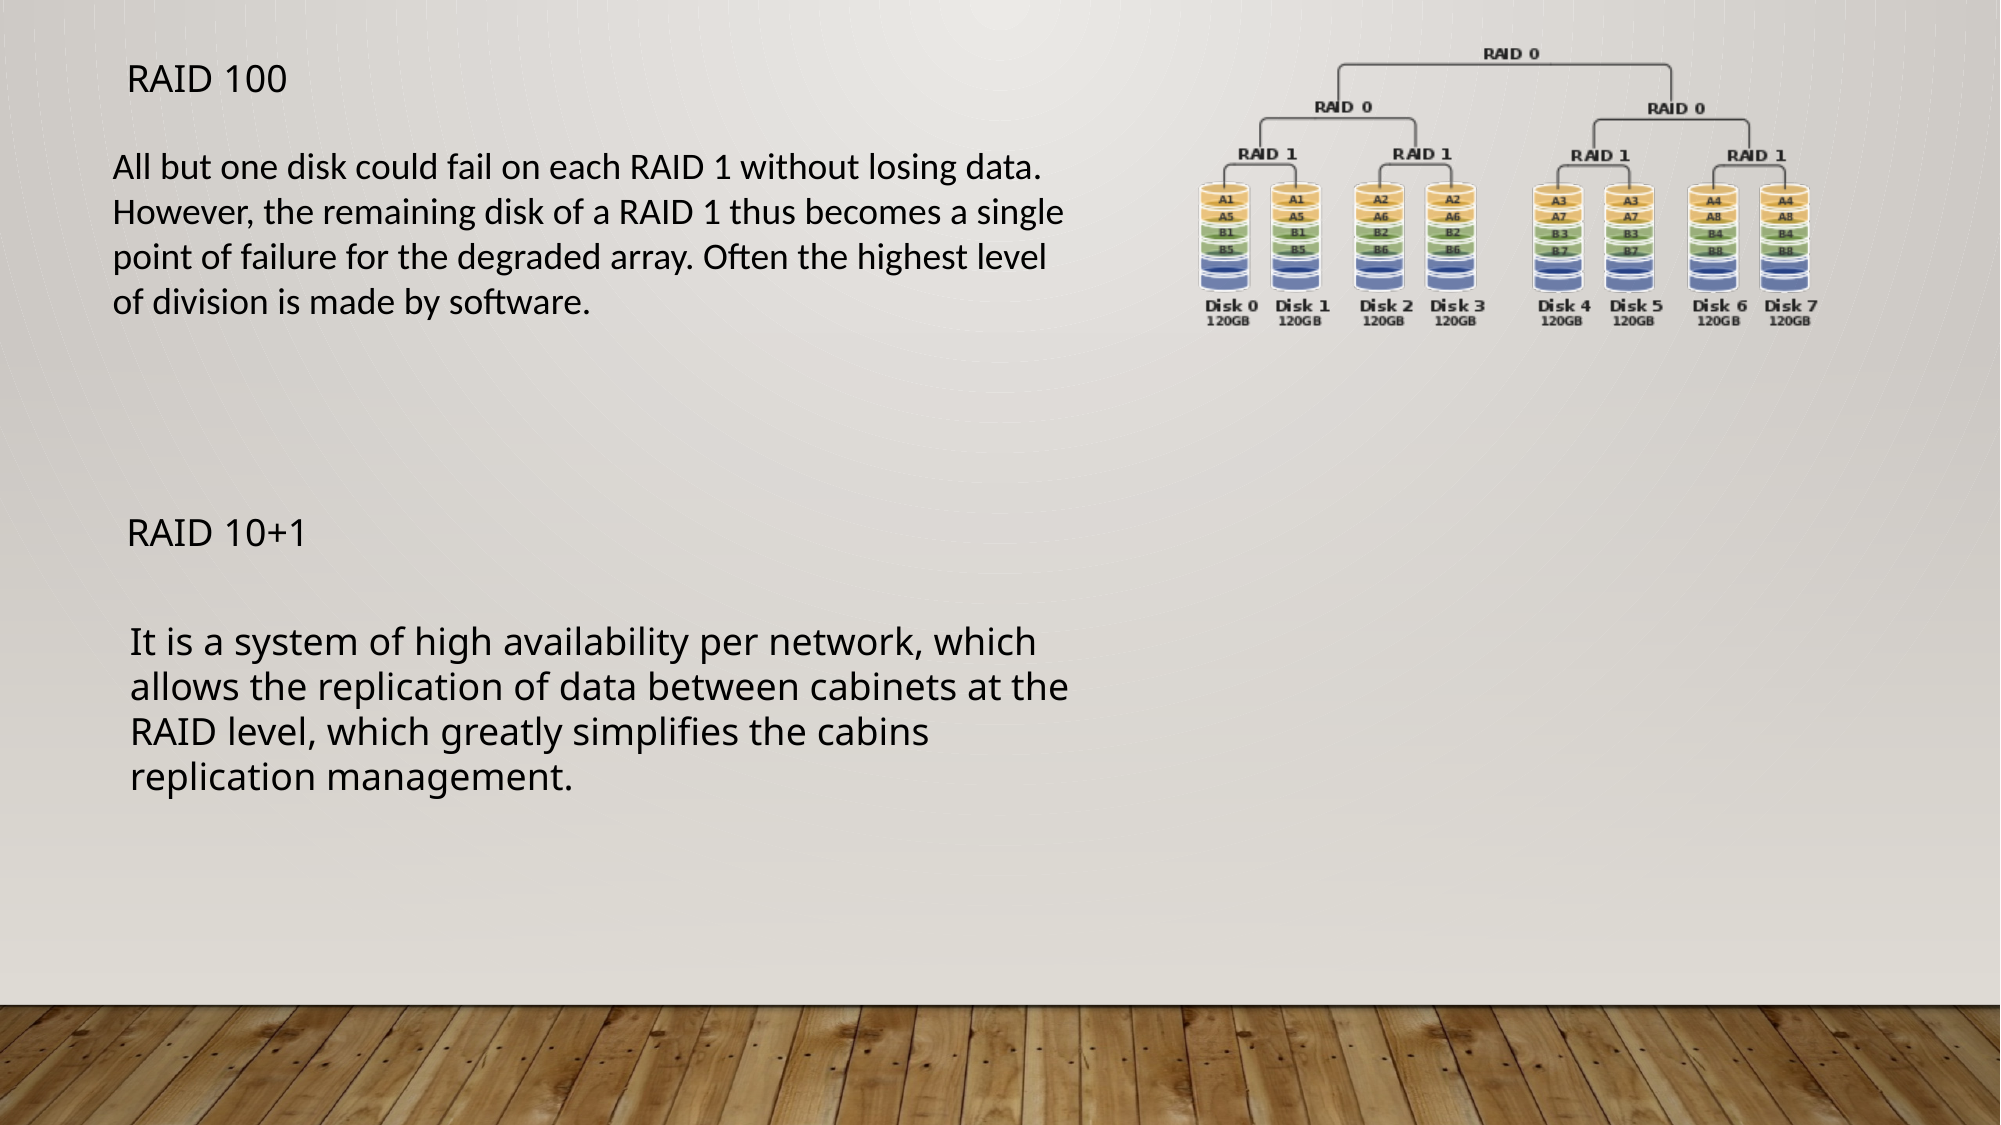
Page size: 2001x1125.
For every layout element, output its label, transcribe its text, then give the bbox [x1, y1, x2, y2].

picture [0, 1005, 2000, 1125]
text_box RAID 100 [111, 47, 303, 108]
picture [1193, 47, 1820, 333]
text_box It is a system of high availability per network, which allows the replication of data between cabinets at the RAID level, which greatly simplifies the cabins replication management. [115, 610, 1116, 806]
text_box RAID 10+1 [111, 501, 325, 562]
text_box All but one disk could fail on each RAID 1 without losing data. However, the remaining disk of a RAID 1 thus becomes a single point of failure for the degraded array. Often the highest level of division is made by software. [97, 134, 1098, 330]
